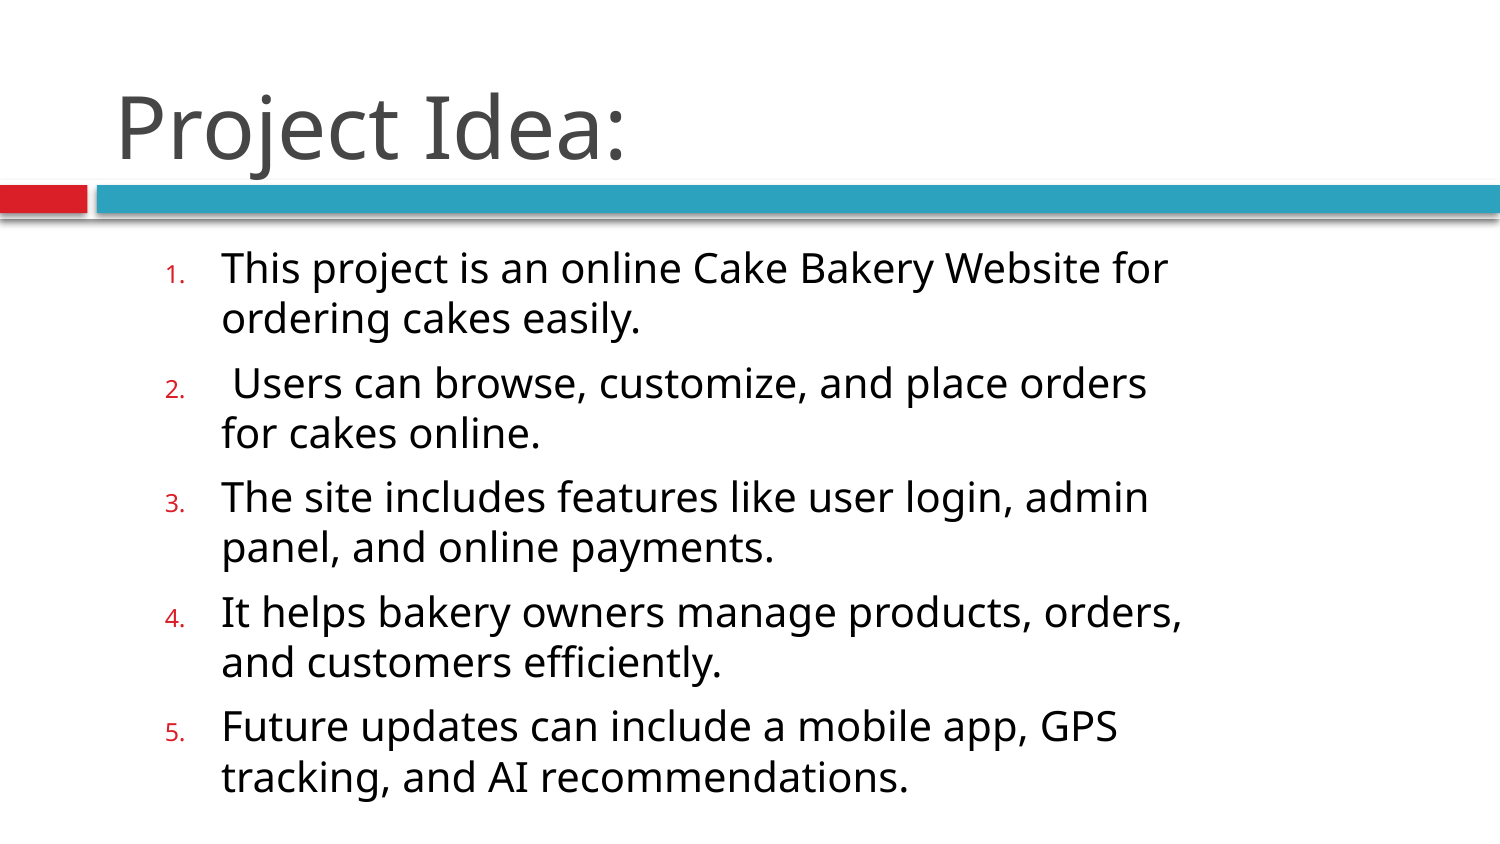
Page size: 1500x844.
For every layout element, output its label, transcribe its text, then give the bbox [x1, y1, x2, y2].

title Project Idea: [99, 19, 1438, 185]
list This project is an online Cake Bakery Website for ordering cakes easily. Users can browse, customize, and place orders for cakes online. The site includes features like user login, admin panel, and online payments. It helps bakery owners manage products, orders, and customers efficiently. Future updates can include a mobile app, GPS tracking, and AI recommendations. [150, 234, 1225, 771]
